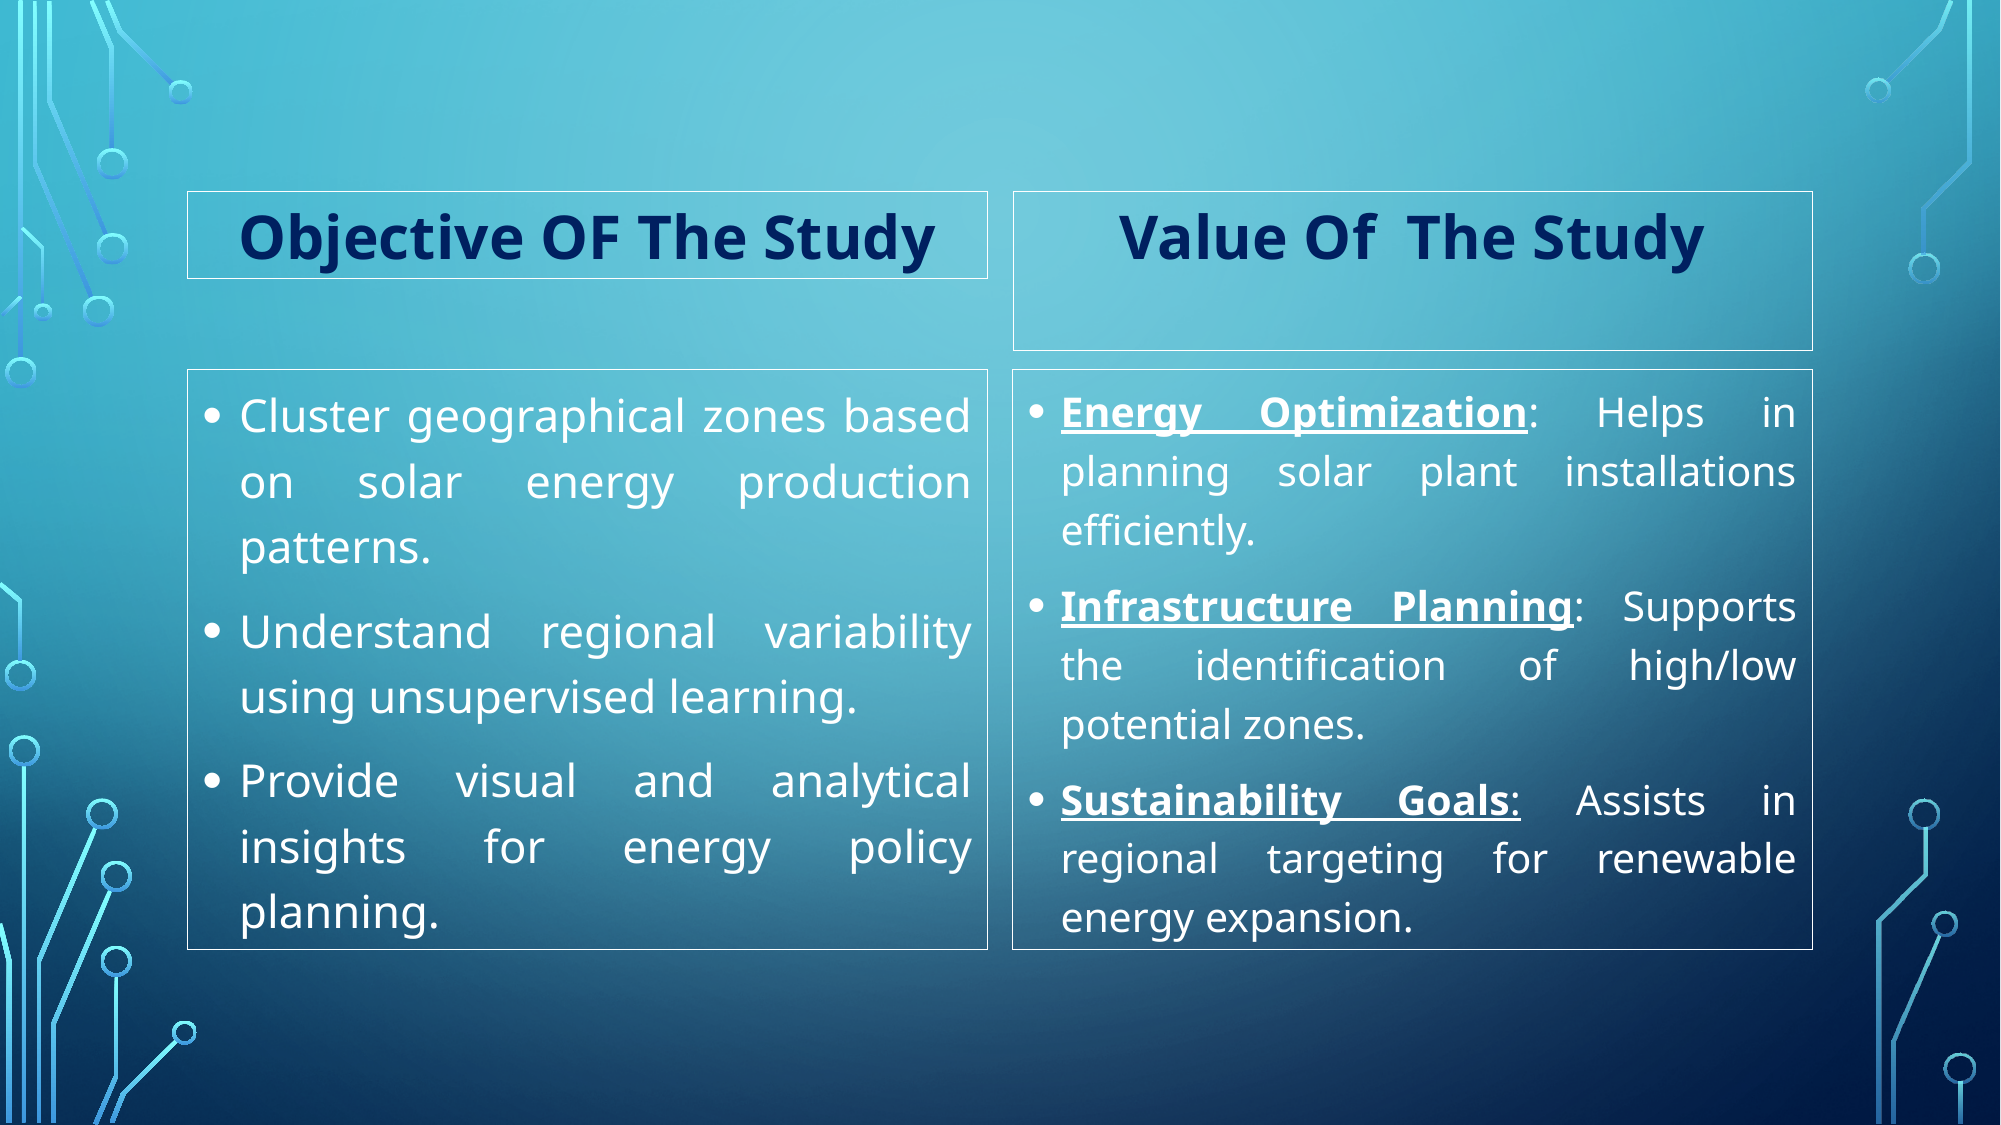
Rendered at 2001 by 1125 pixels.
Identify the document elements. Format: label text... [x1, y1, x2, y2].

list Energy Optimization: Helps in planning solar plant installations efficiently. Infrastructure Planning: Supports the identification of high/low potential zones. Sustainability Goals: Assists in regional targeting for renewable energy expansion. [1012, 369, 1813, 950]
text_box Value Of The Study [1013, 191, 1813, 351]
text_box Objective OF The Study [187, 191, 988, 279]
list Cluster geographical zones based on solar energy production patterns. Understand regional variability using unsupervised learning. Provide visual and analytical insights for energy policy planning. [187, 369, 988, 950]
